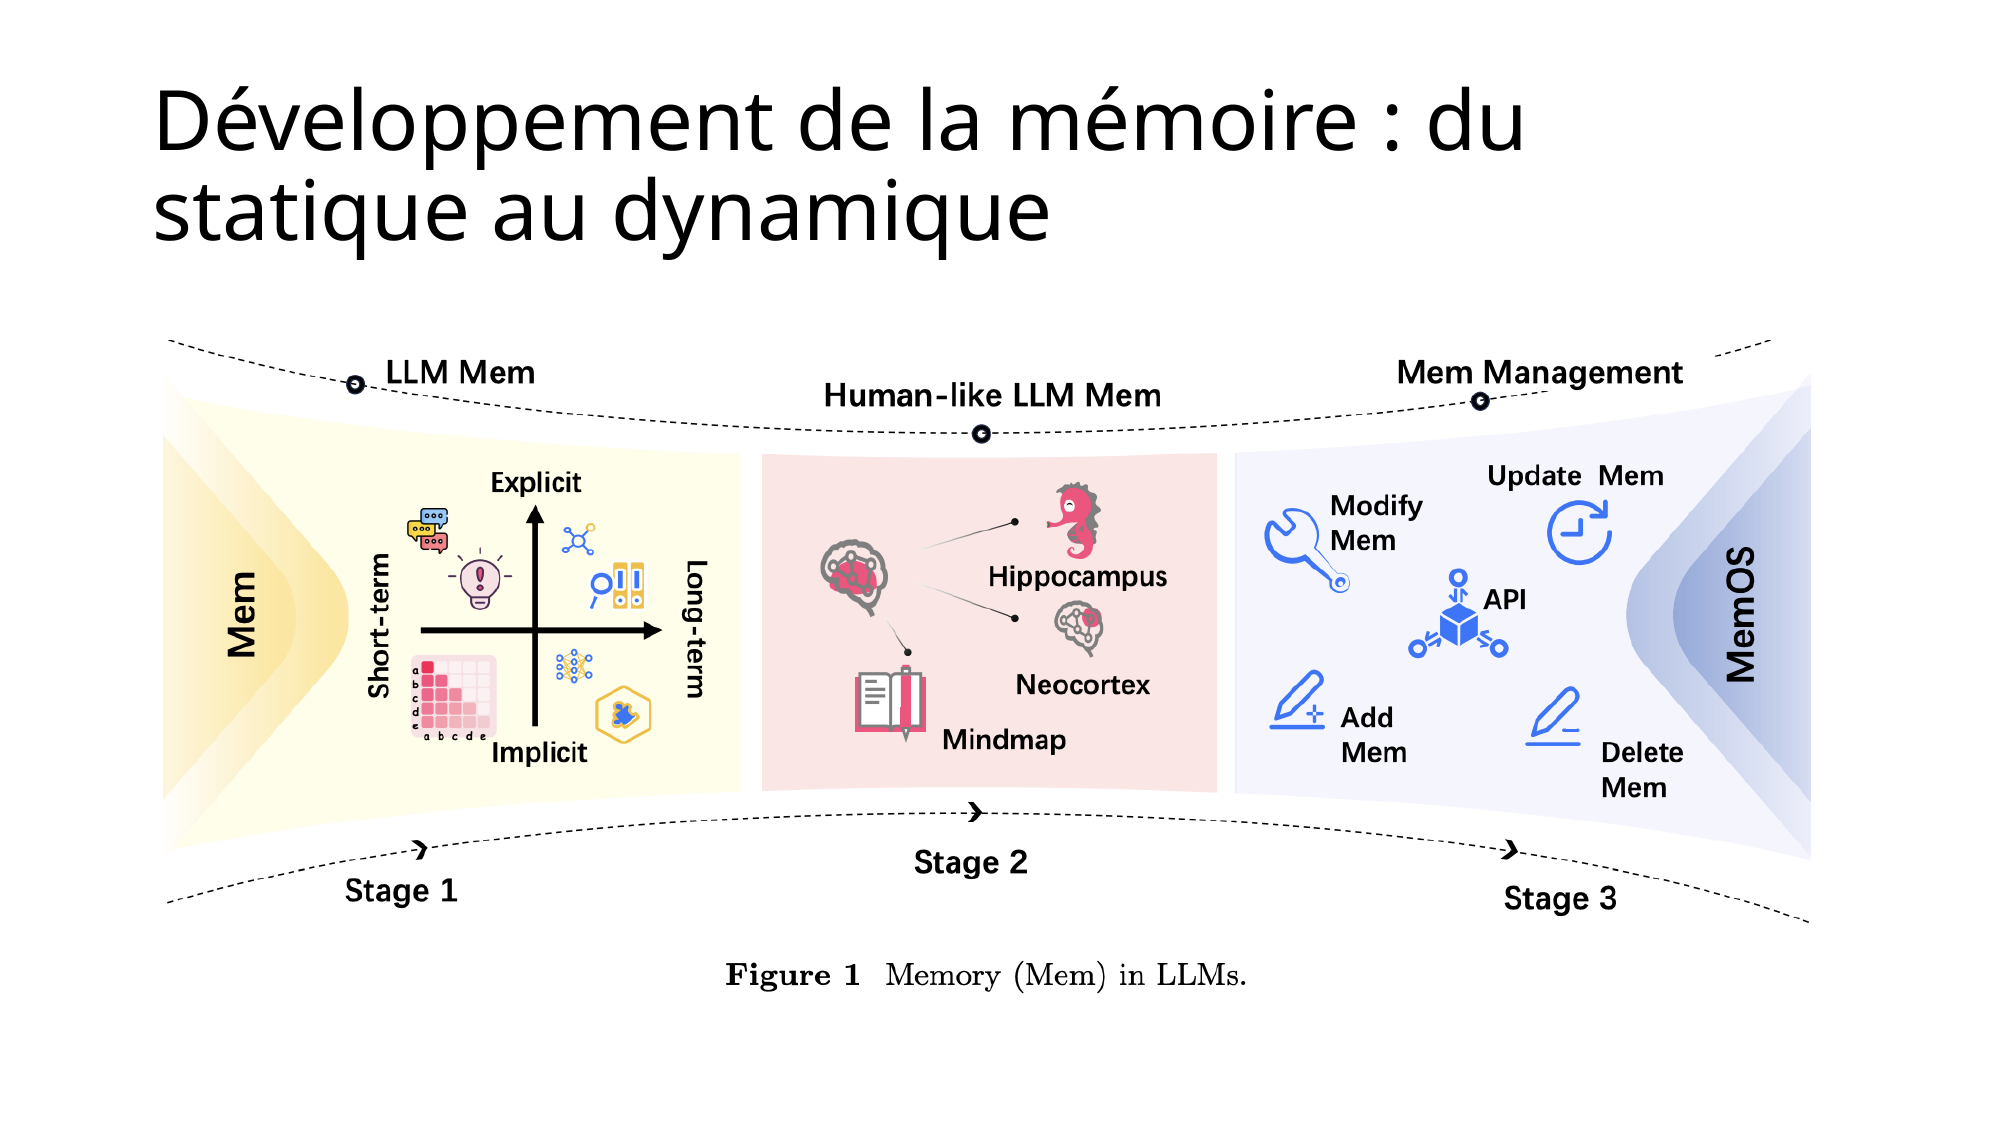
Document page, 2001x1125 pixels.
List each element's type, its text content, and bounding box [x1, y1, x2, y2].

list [141, 299, 1858, 1014]
title Développement de la mémoire : du statique au dynamique [137, 59, 1863, 278]
